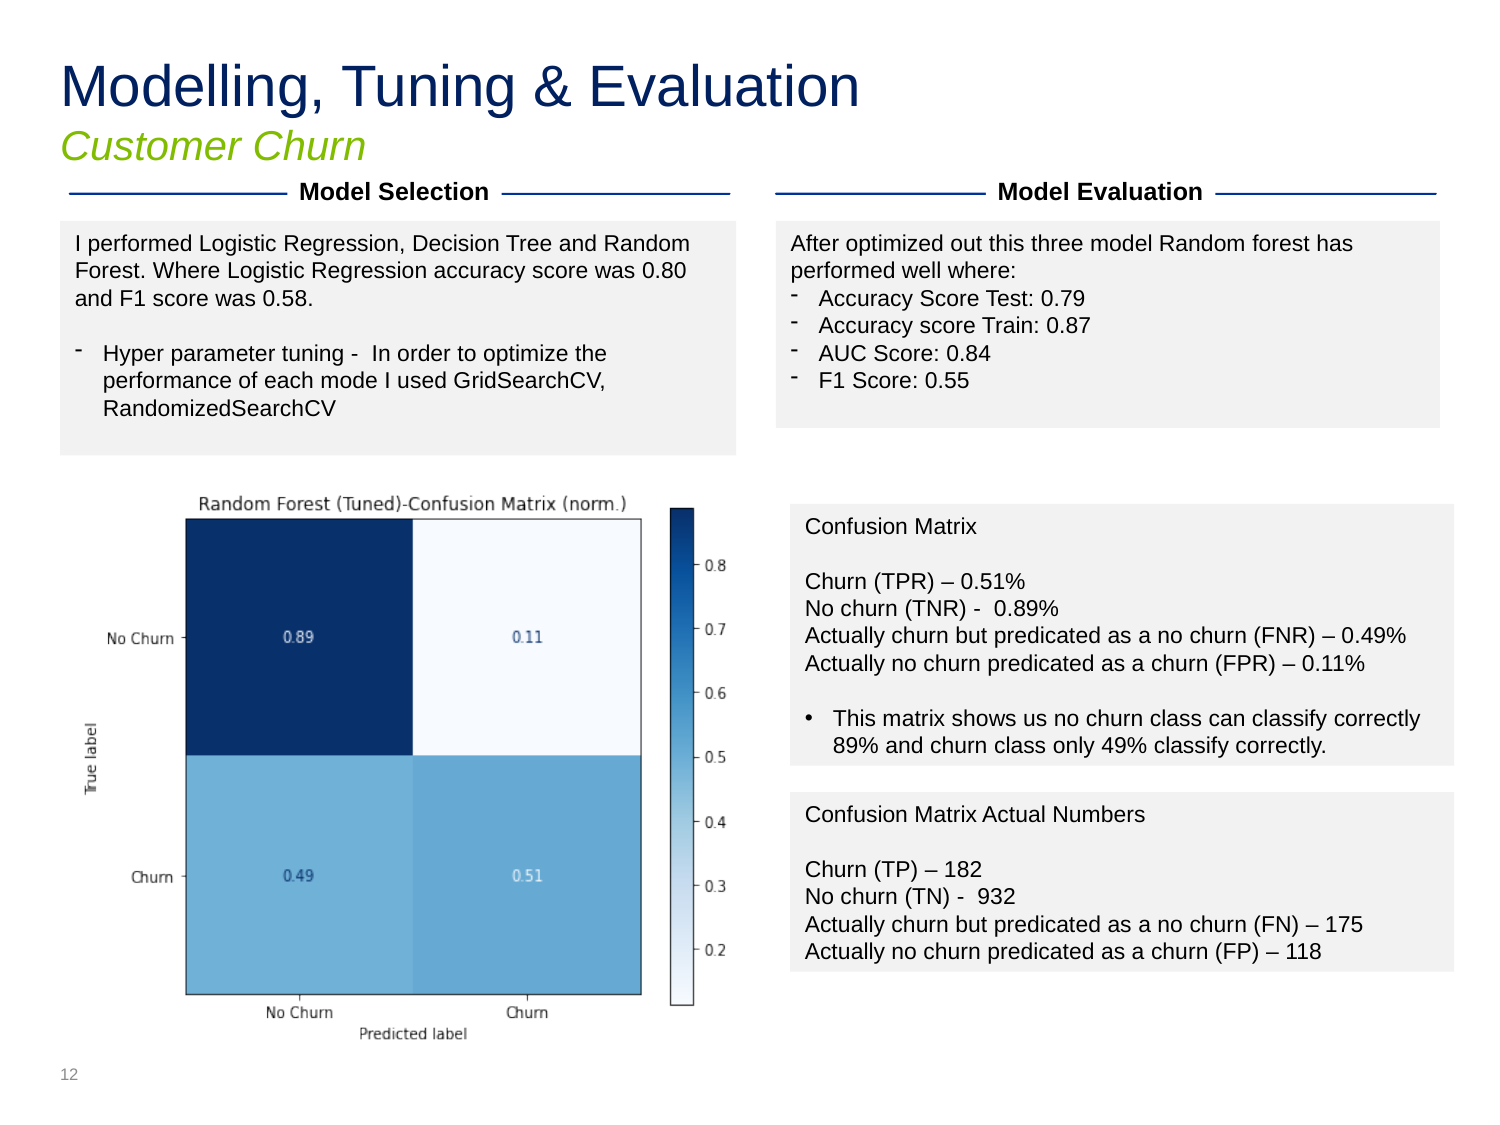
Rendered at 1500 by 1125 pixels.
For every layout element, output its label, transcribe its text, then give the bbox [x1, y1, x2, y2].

text_box Confusion Matrix Churn (TPR) – 0.51% No churn (TNR) - 0.89% Actually churn but predicated as a no churn (FNR) – 0.49% Actually no churn predicated as a churn (FPR) – 0.11% This matrix shows us no churn class can classify correctly 89% and churn class only 49% classify correctly. [790, 503, 1455, 766]
text_box After optimized out this three model Random forest has performed well where: Accuracy Score Test: 0.79 Accuracy score Train: 0.87 AUC Score: 0.84 F1 Score: 0.55 [775, 220, 1440, 428]
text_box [69, 177, 730, 207]
picture [75, 485, 737, 1052]
text_box I performed Logistic Regression, Decision Tree and Random Forest. Where Logistic Regression accuracy score was 0.80 and F1 score was 0.58. Hyper parameter tuning - In order to optimize the performance of each mode I used GridSearchCV, RandomizedSearchCV [60, 220, 737, 456]
text_box Confusion Matrix Actual Numbers Churn (TP) – 182 No churn (TN) - 932 Actually churn but predicated as a no churn (FN) – 175 Actually no churn predicated as a churn (FP) – 118 [790, 792, 1455, 972]
title Modelling, Tuning & Evaluation Customer Churn [60, 48, 1440, 126]
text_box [775, 177, 1436, 207]
